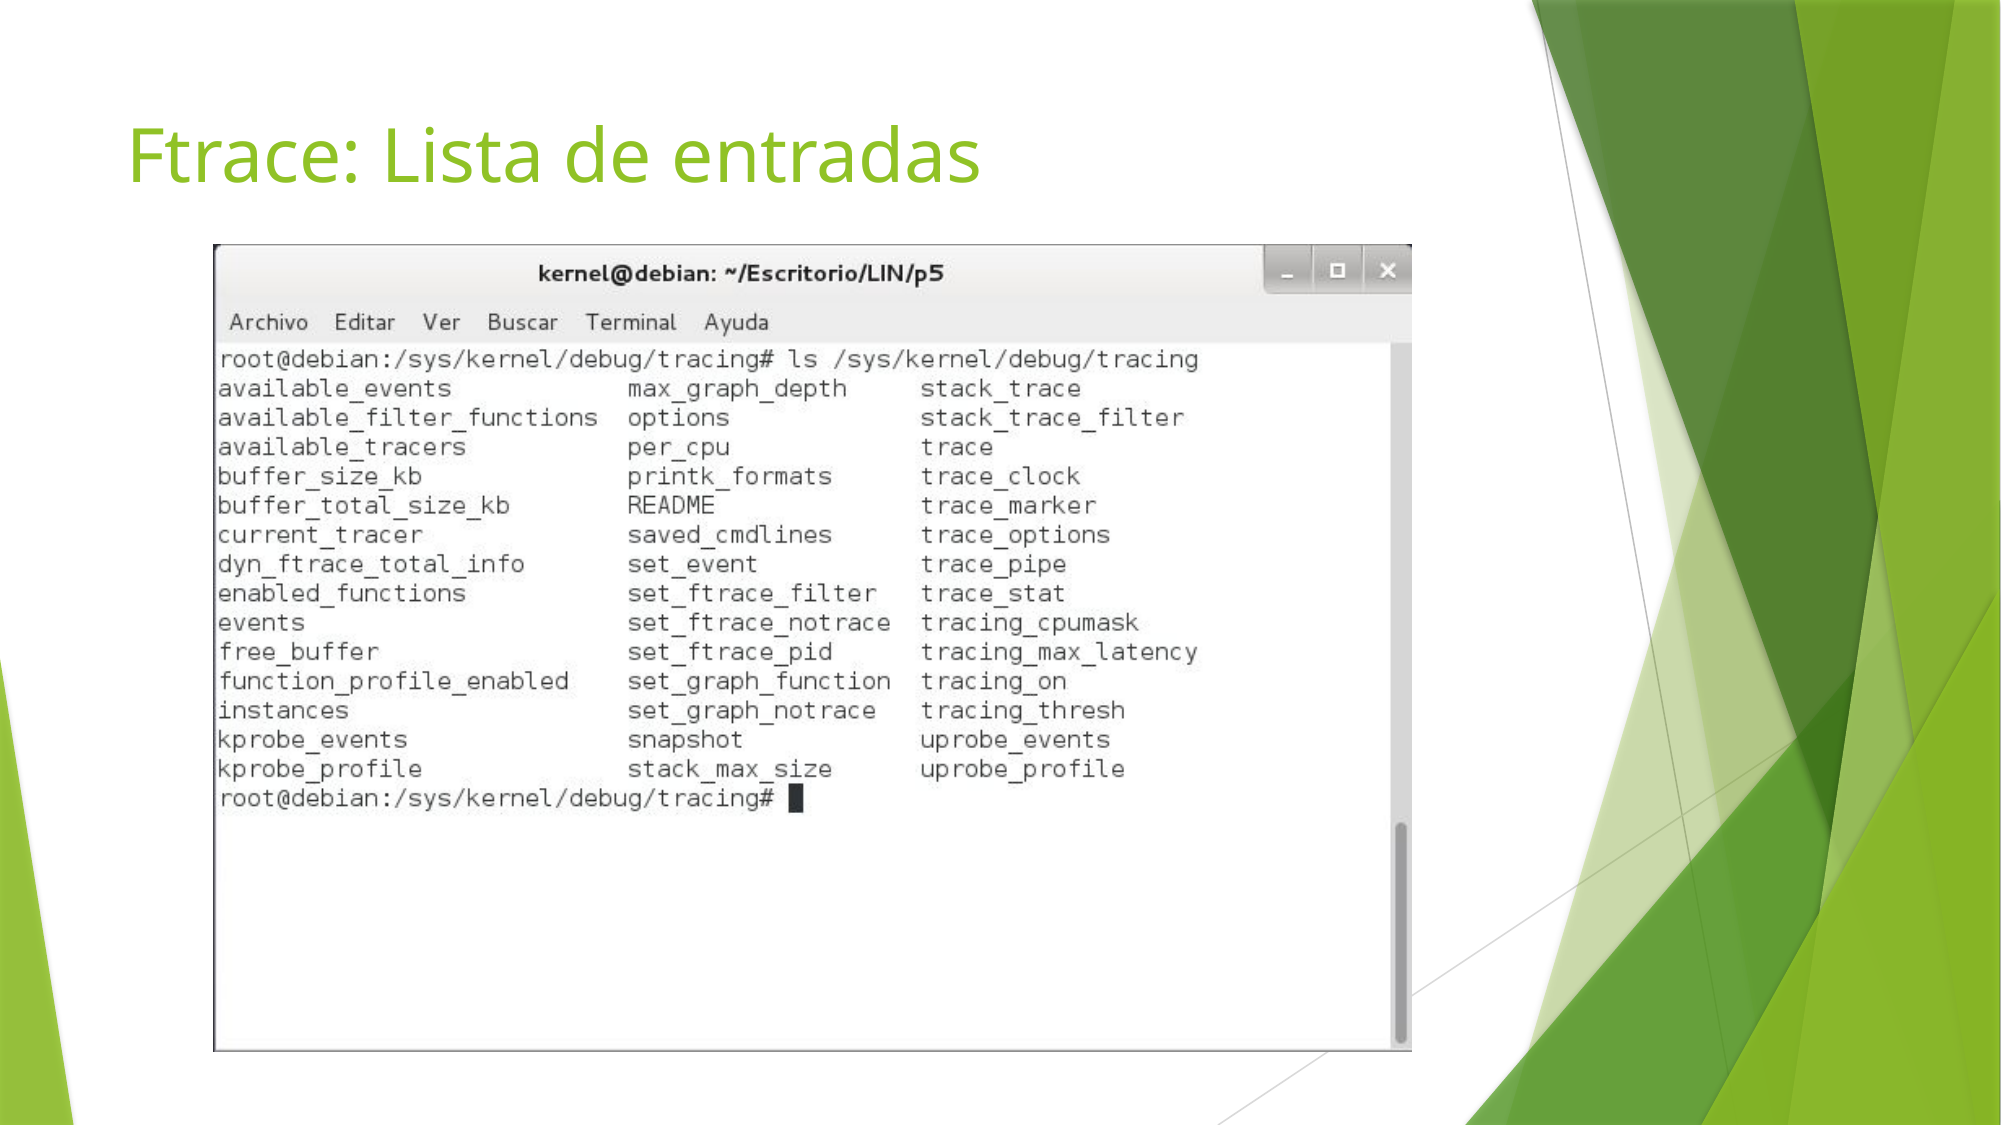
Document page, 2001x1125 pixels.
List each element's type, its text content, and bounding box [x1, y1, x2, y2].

title Ftrace: Lista de entradas [111, 99, 1514, 232]
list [213, 243, 1412, 1053]
